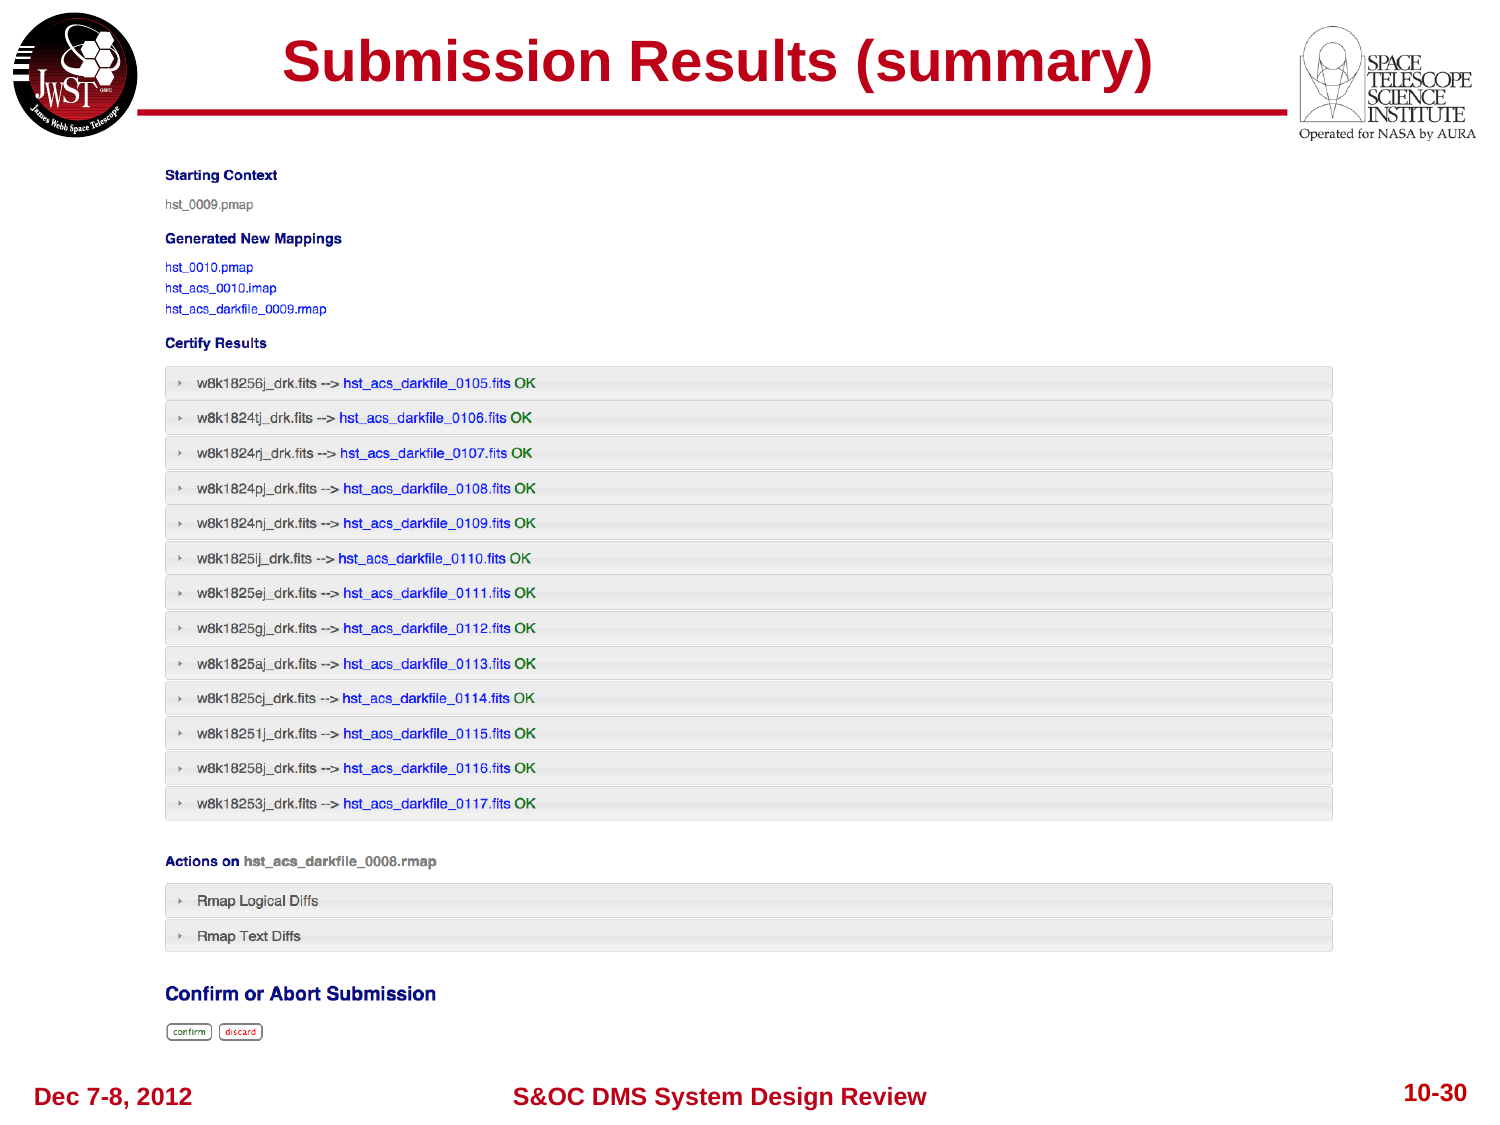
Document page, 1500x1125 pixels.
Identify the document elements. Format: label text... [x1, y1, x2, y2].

picture [1299, 25, 1476, 141]
footer S&OC DMS System Design Review [224, 1073, 1217, 1119]
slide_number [18, 1073, 224, 1119]
slide_number 10-30 [1259, 1072, 1484, 1120]
picture [162, 162, 1343, 1051]
title Submission Results (summary) [149, 24, 1288, 92]
